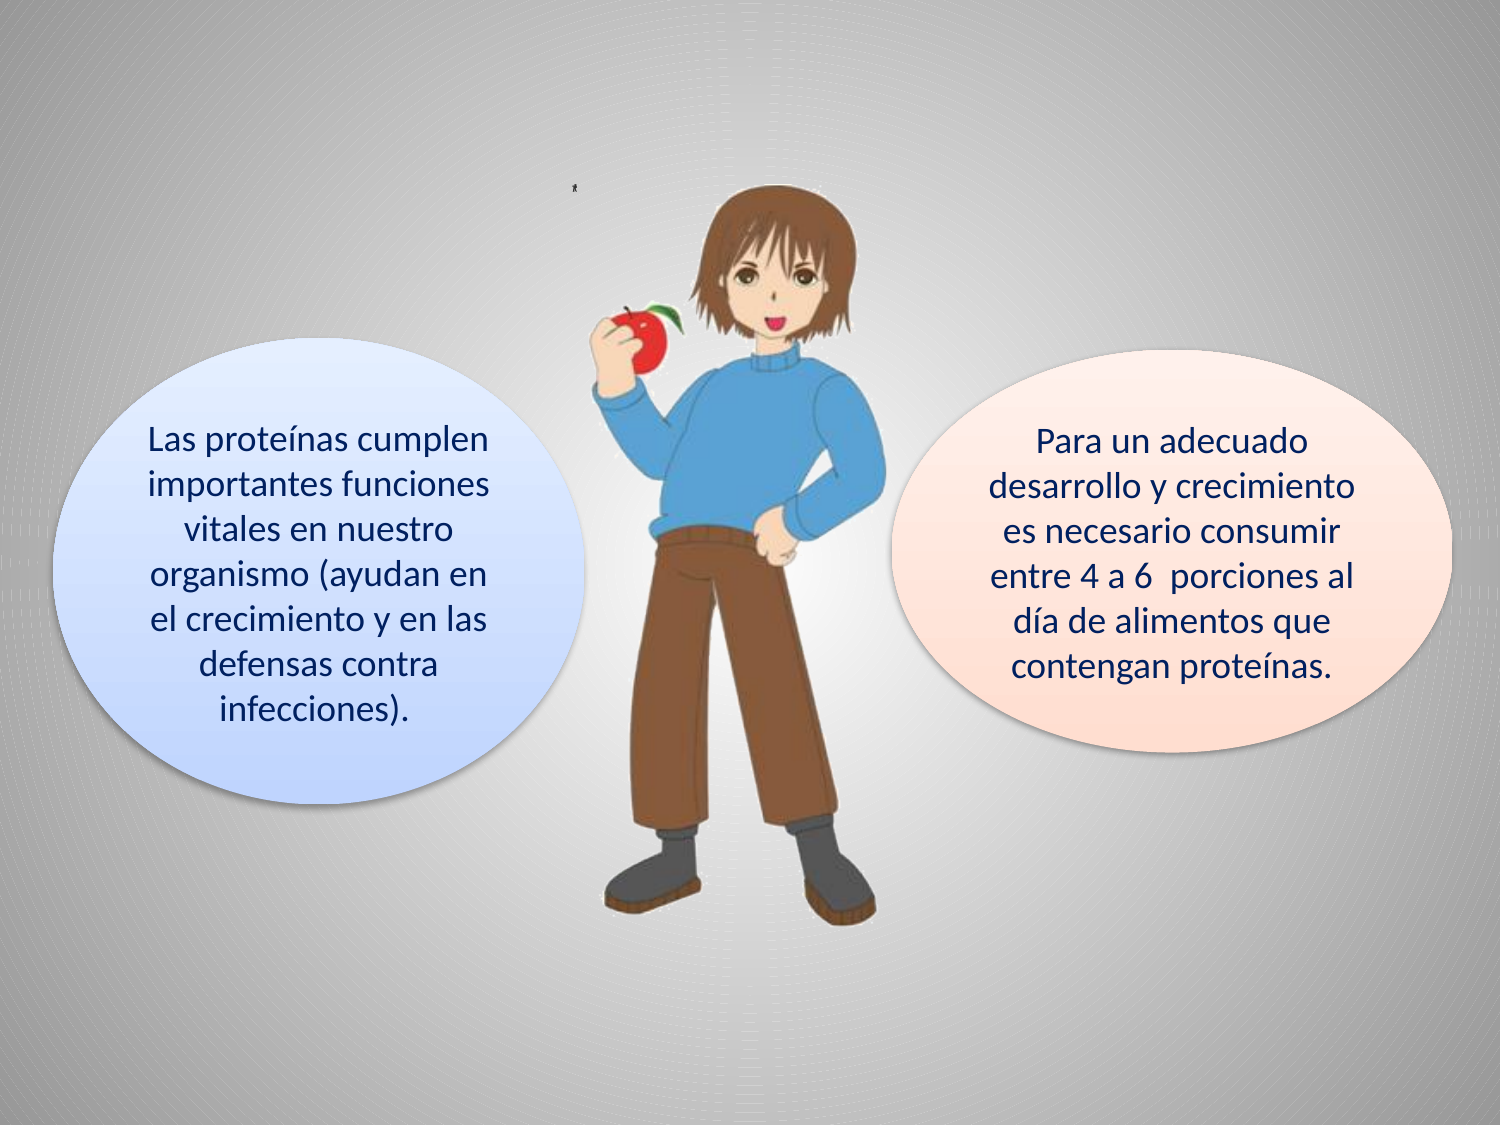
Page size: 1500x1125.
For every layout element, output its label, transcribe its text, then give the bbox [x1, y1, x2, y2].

picture [572, 184, 899, 929]
text_box Para un adecuado desarrollo y crecimiento es necesario consumir entre 4 a 6 porciones al día de alimentos que contengan proteínas. [903, 349, 1454, 754]
text_box Las proteínas cumplen importantes funciones vitales en nuestro organismo (ayudan en el crecimiento y en las defensas contra infecciones). [52, 337, 567, 806]
